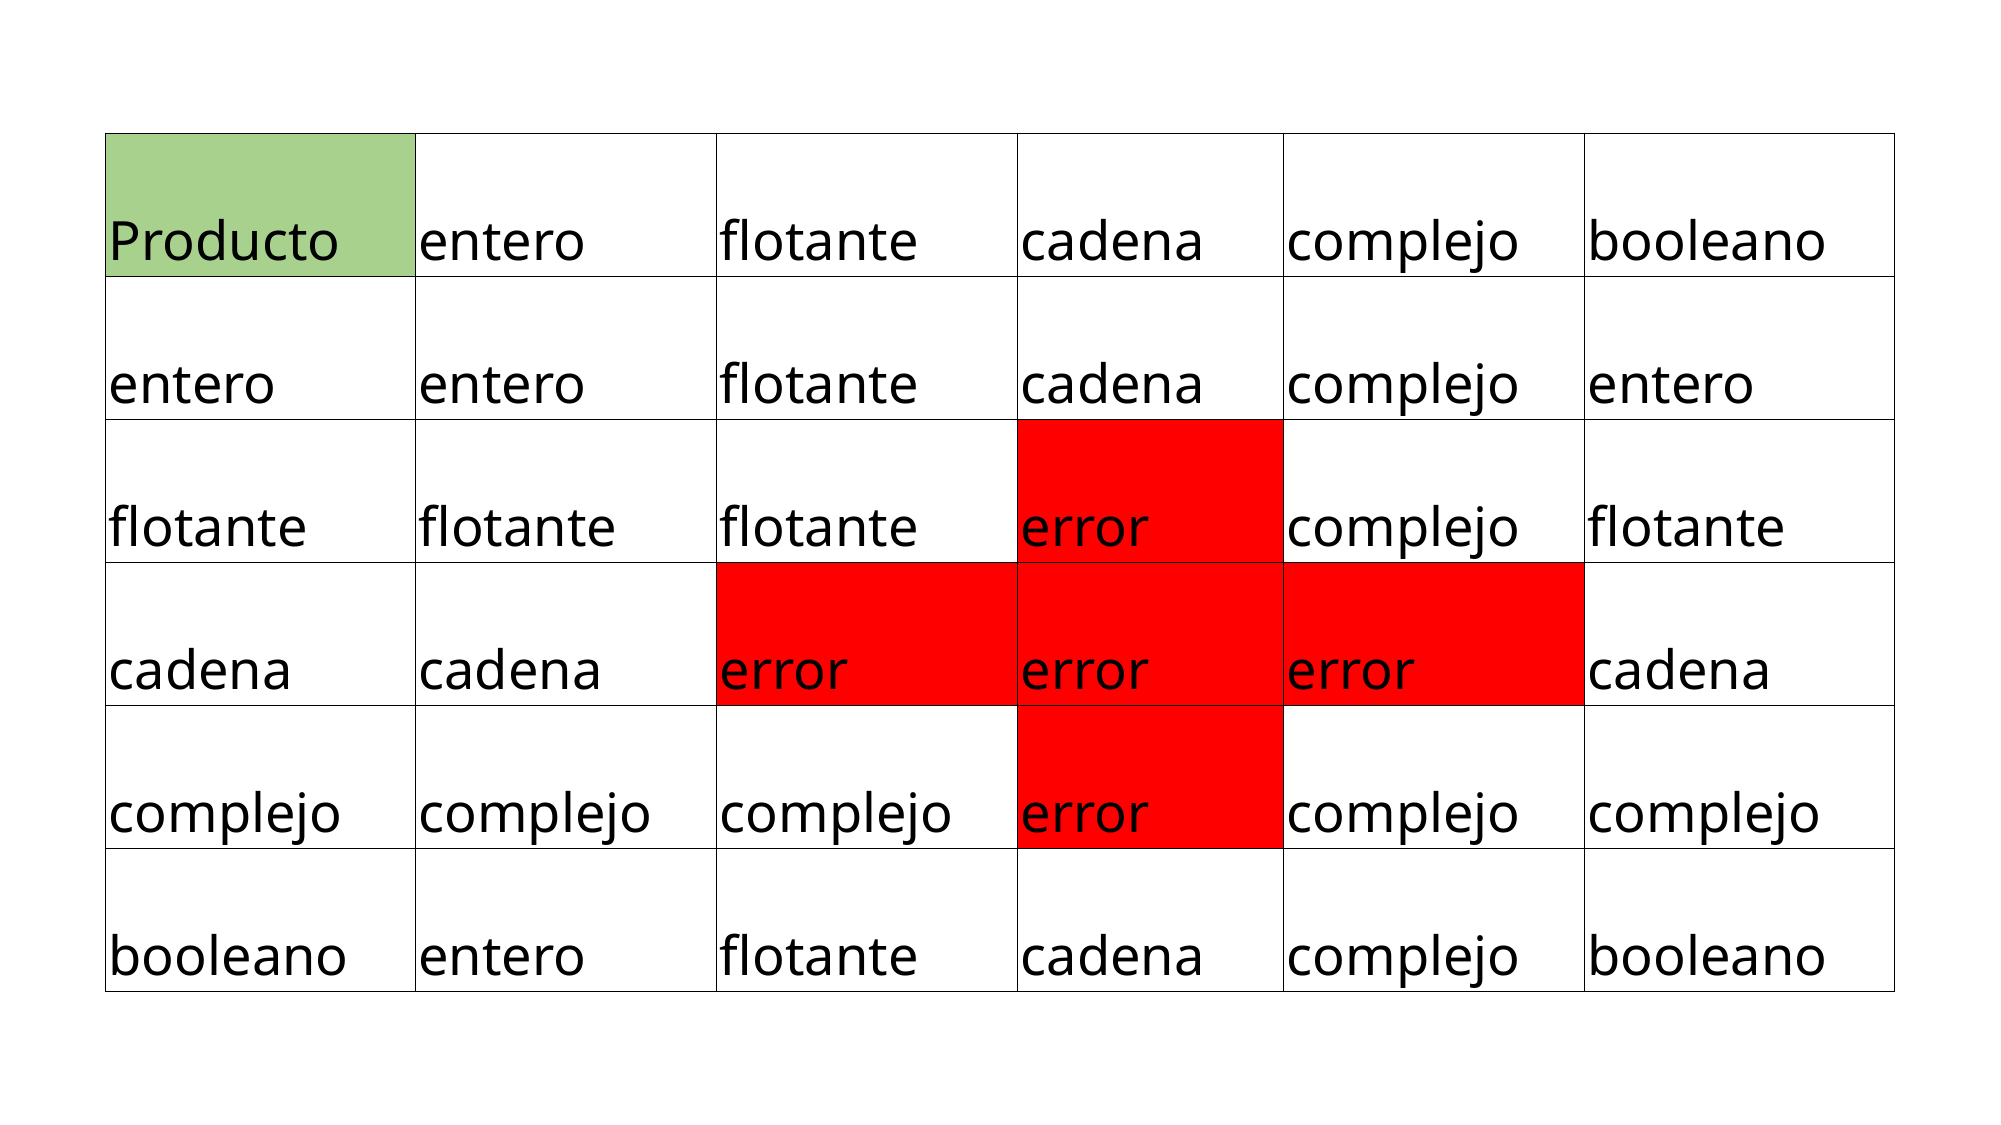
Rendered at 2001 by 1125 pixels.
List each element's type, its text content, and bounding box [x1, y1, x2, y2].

table_cell error [1284, 563, 1584, 705]
table_cell error [1018, 706, 1283, 848]
table_cell flotante [717, 420, 1017, 562]
table_cell entero [106, 277, 415, 419]
table_cell entero [416, 849, 716, 991]
table_cell complejo [1284, 706, 1584, 848]
table_cell cadena [1018, 849, 1283, 991]
table_cell cadena [416, 563, 716, 705]
table_cell entero [1585, 277, 1894, 419]
table_cell complejo [1284, 277, 1584, 419]
table_cell cadena [1018, 277, 1283, 419]
table_cell cadena [1585, 563, 1894, 705]
table_cell complejo [1284, 849, 1584, 991]
table_cell flotante [717, 277, 1017, 419]
table_header entero [416, 134, 716, 276]
table_cell entero [416, 277, 716, 419]
table_cell booleano [1585, 849, 1894, 991]
table_cell booleano [106, 849, 415, 991]
table_cell flotante [1585, 420, 1894, 562]
table_header cadena [1018, 134, 1283, 276]
table_cell complejo [1284, 420, 1584, 562]
table_cell complejo [106, 706, 415, 848]
table_cell error [1018, 420, 1283, 562]
table_header complejo [1284, 134, 1584, 276]
table_cell flotante [717, 849, 1017, 991]
table_header flotante [717, 134, 1017, 276]
table_cell flotante [106, 420, 415, 562]
table_cell flotante [416, 420, 716, 562]
table_cell complejo [717, 706, 1017, 848]
table_cell complejo [1585, 706, 1894, 848]
table_header Producto [106, 134, 415, 276]
table_cell cadena [106, 563, 415, 705]
table_header booleano [1585, 134, 1894, 276]
table_cell error [717, 563, 1017, 705]
table_cell complejo [416, 706, 716, 848]
table_cell error [1018, 563, 1283, 705]
